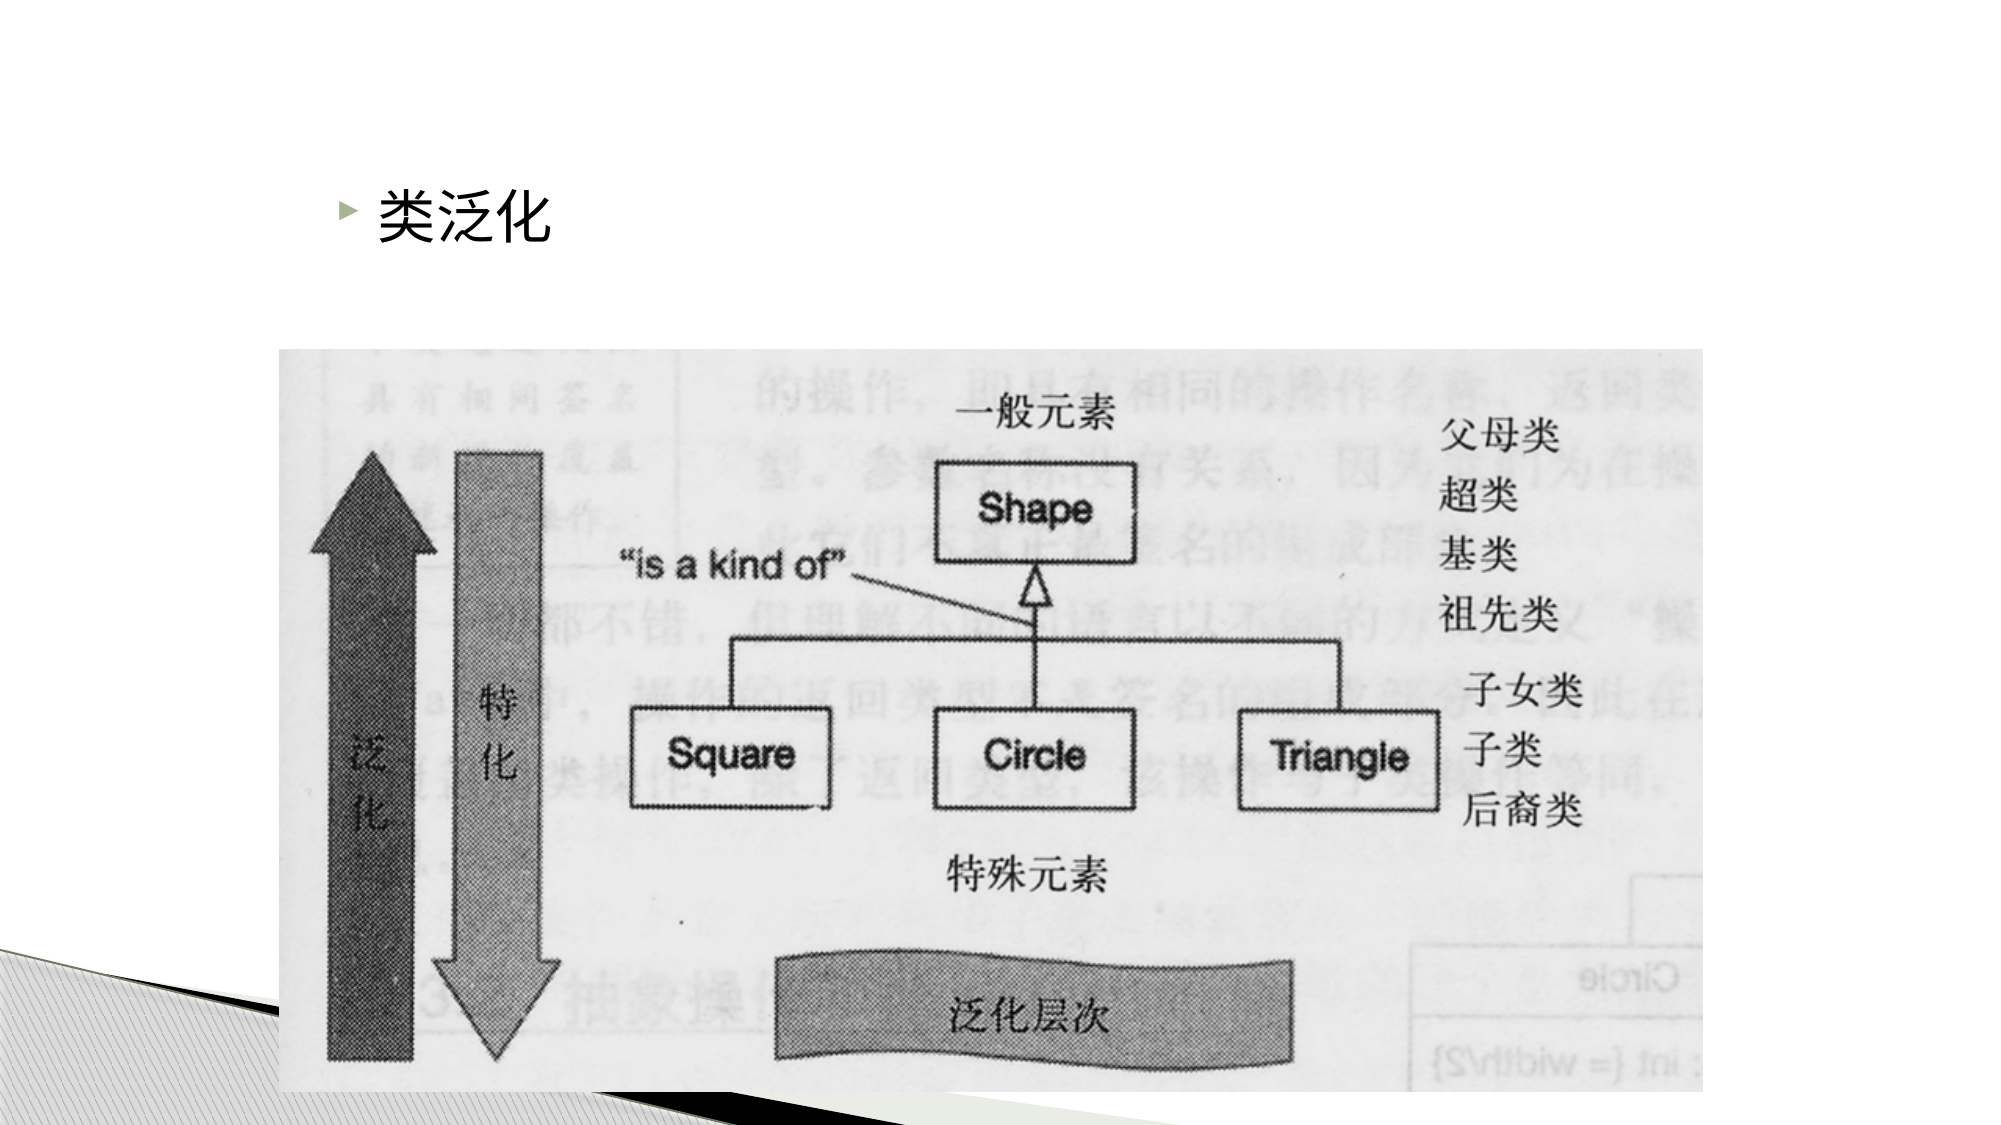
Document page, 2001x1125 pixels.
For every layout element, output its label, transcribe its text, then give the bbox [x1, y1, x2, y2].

list 类泛化 [303, 172, 966, 349]
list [279, 349, 1703, 1093]
